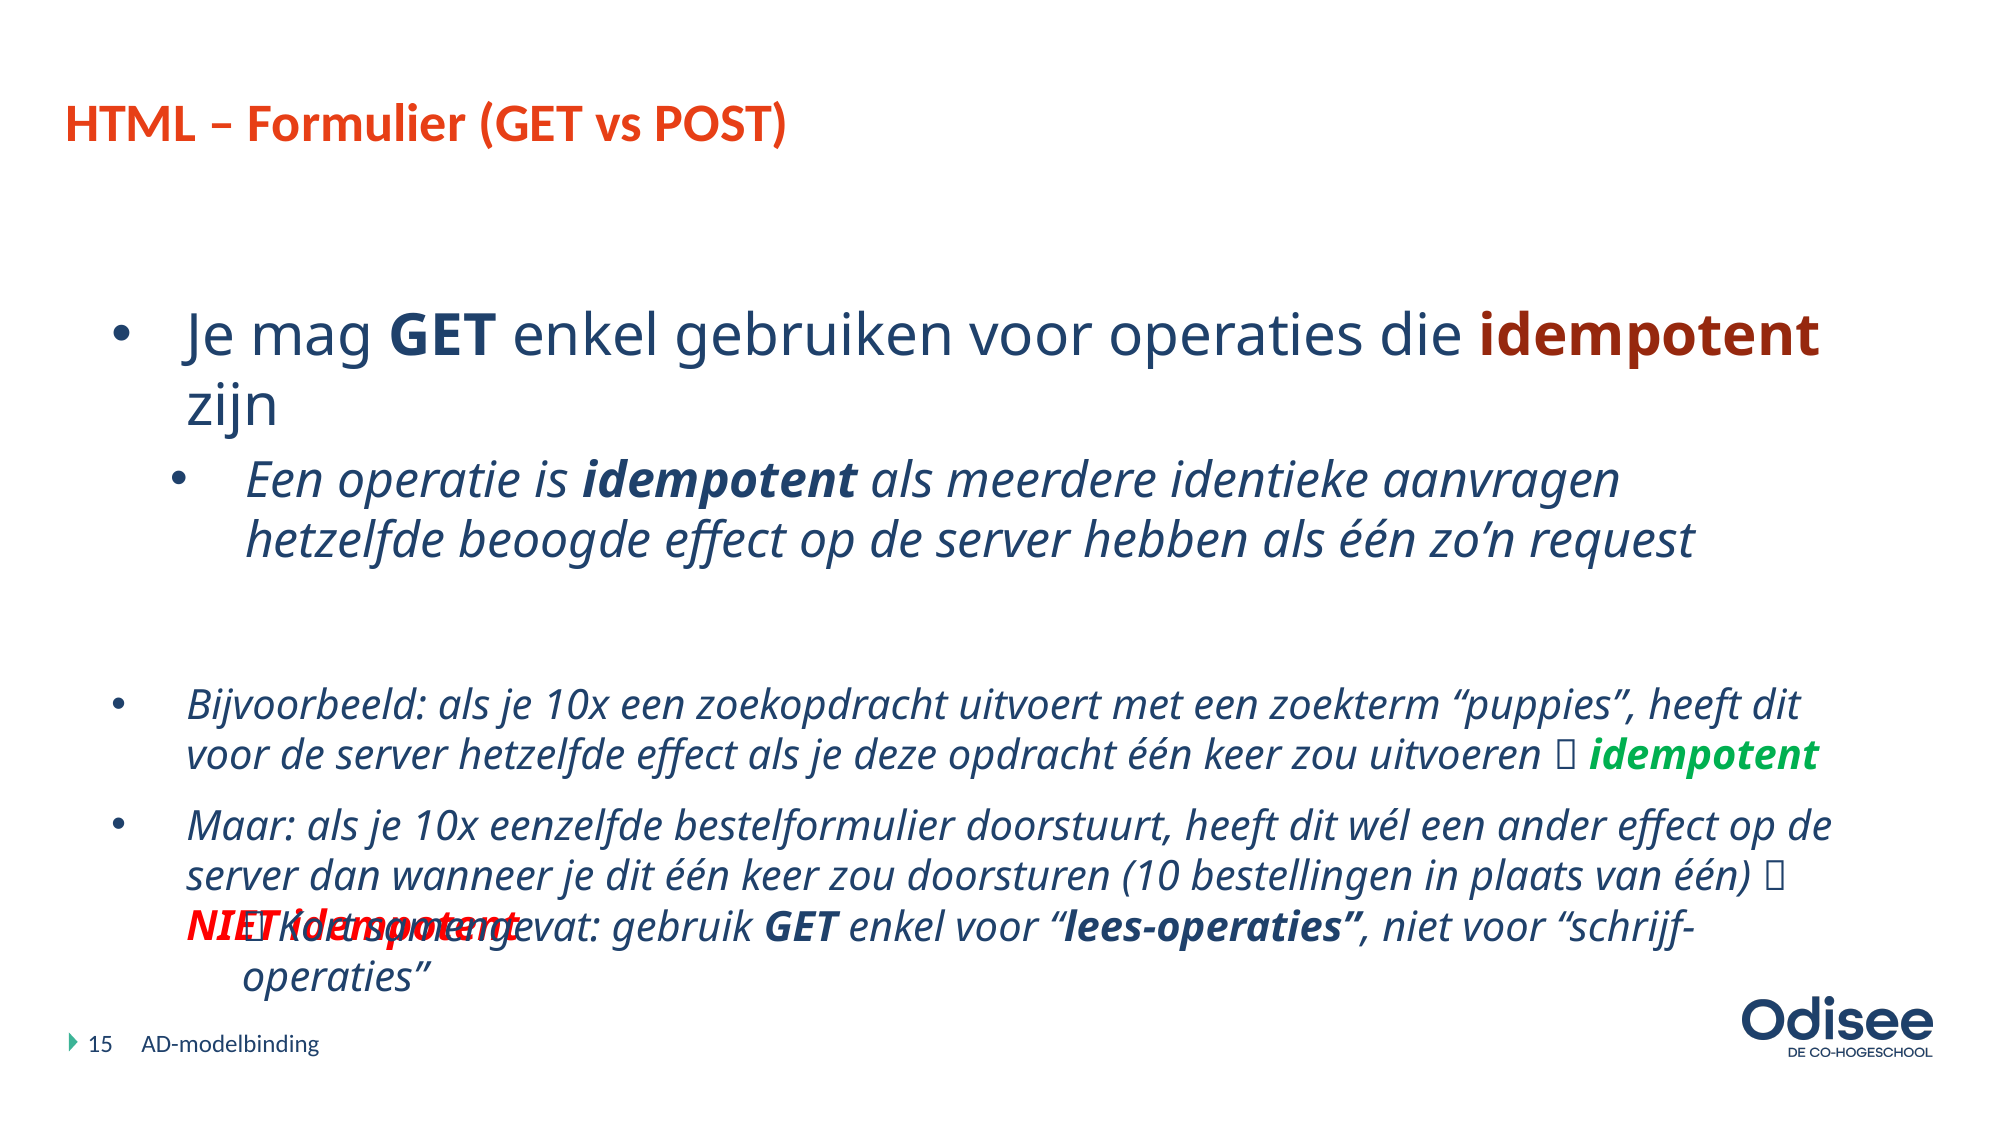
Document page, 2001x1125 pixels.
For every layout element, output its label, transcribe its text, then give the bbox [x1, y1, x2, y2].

slide_number 15 [87, 1027, 135, 1088]
footer AD-modelbinding [141, 1027, 817, 1088]
list Je mag GET enkel gebruiken voor operaties die idempotent zijn Een operatie is idempotent als meerdere identieke aanvragen hetzelfde beoogde effect op de server hebben als één zo’n request Bijvoorbeeld: als je 10x een zoekopdracht uitvoert met een zoekterm “puppies”, heeft dit voor de server hetzelfde effect als je deze opdracht één keer zou uitvoeren  idempotent Maar: als je 10x eenzelfde bestelformulier doorstuurt, heeft dit wél een ander effect op de server dan wanneer je dit één keer zou doorsturen (10 bestellingen in plaats van één)  NIET idempotent [111, 296, 1837, 893]
picture [1742, 996, 1933, 1057]
title HTML – Formulier (GET vs POST) [64, 100, 1790, 213]
text_box  Kort samengevat: gebruik GET enkel voor “lees-operaties”, niet voor “schrijf-operaties” [227, 892, 1795, 1008]
